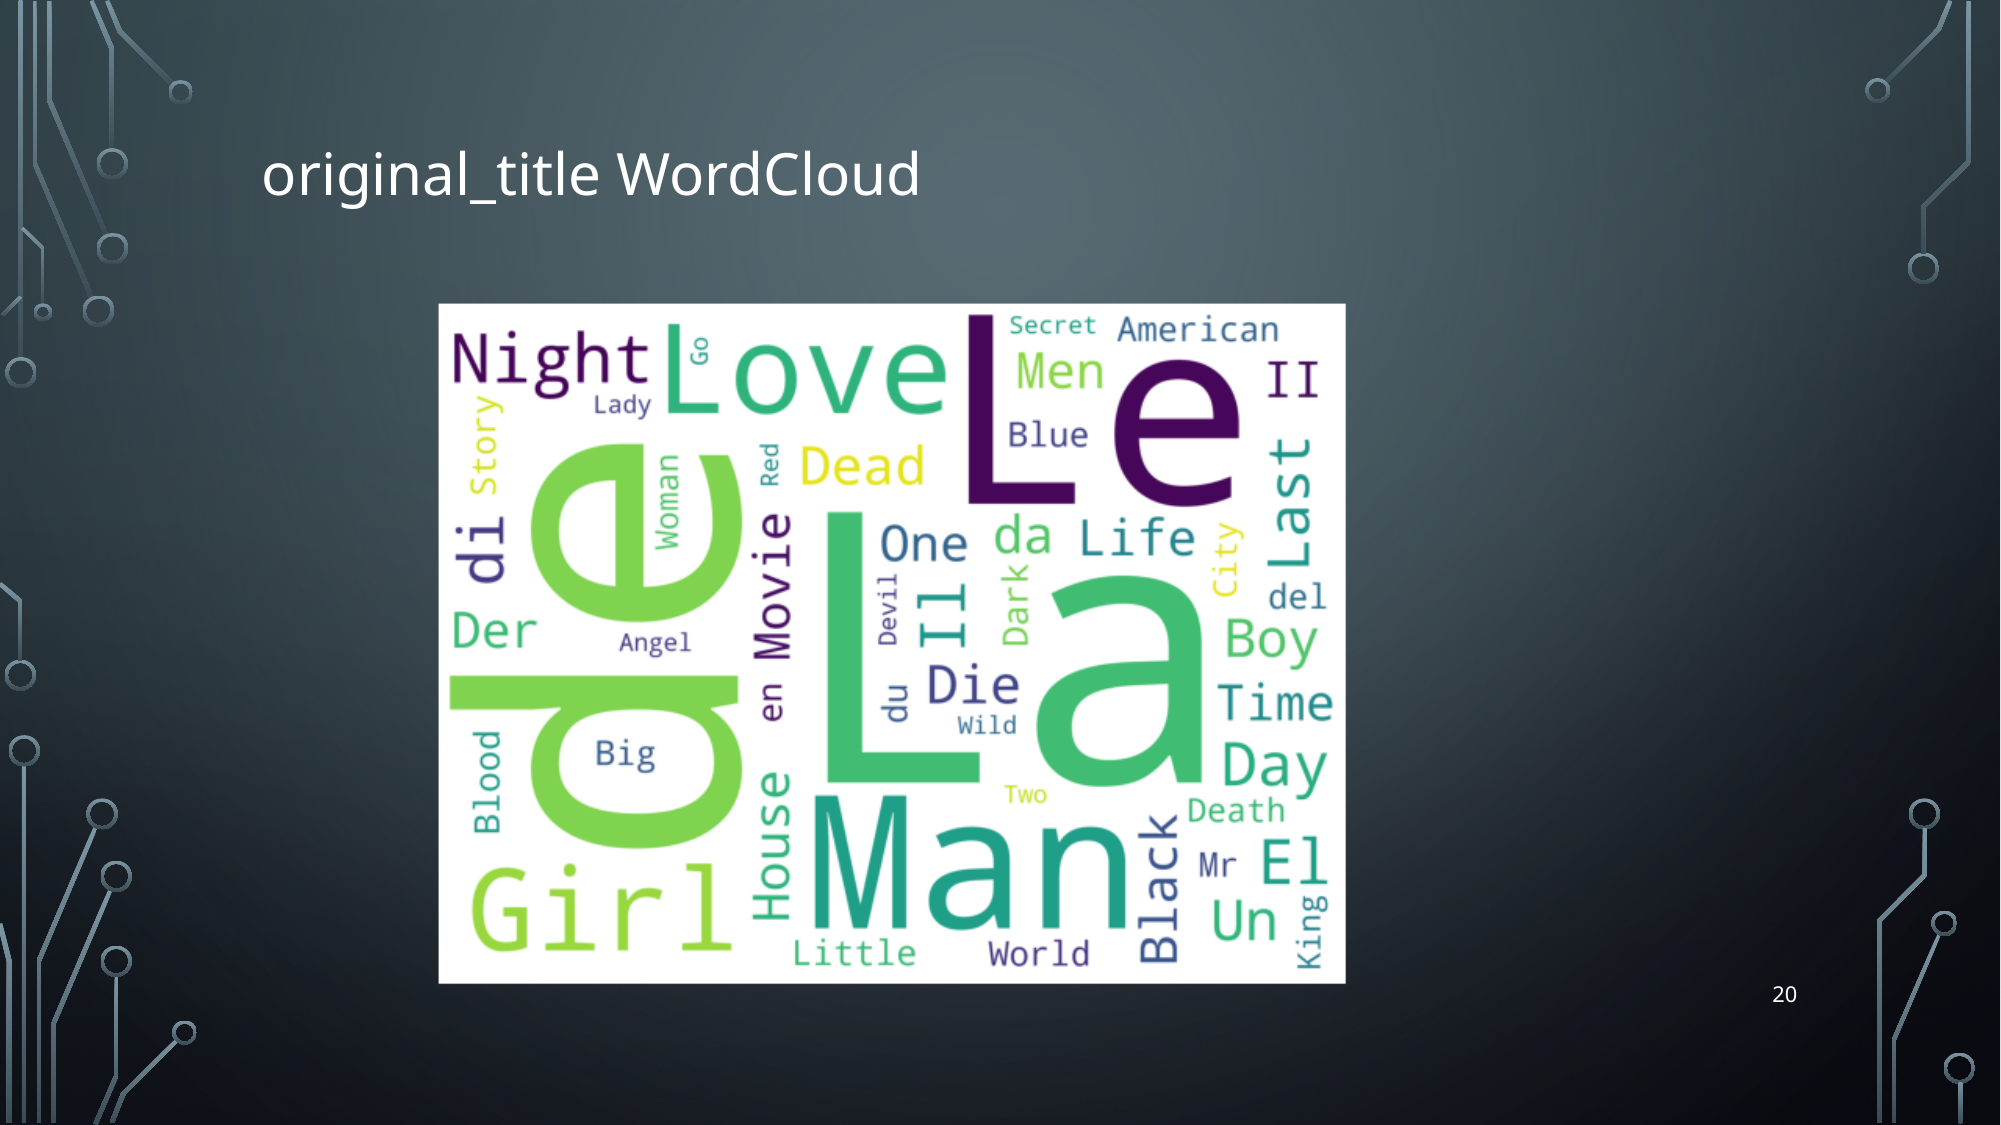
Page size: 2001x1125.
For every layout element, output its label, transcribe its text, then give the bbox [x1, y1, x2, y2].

picture [427, 293, 1357, 996]
slide_number 20 [1685, 965, 1813, 1025]
text_box original_title WordCloud [247, 129, 1000, 215]
